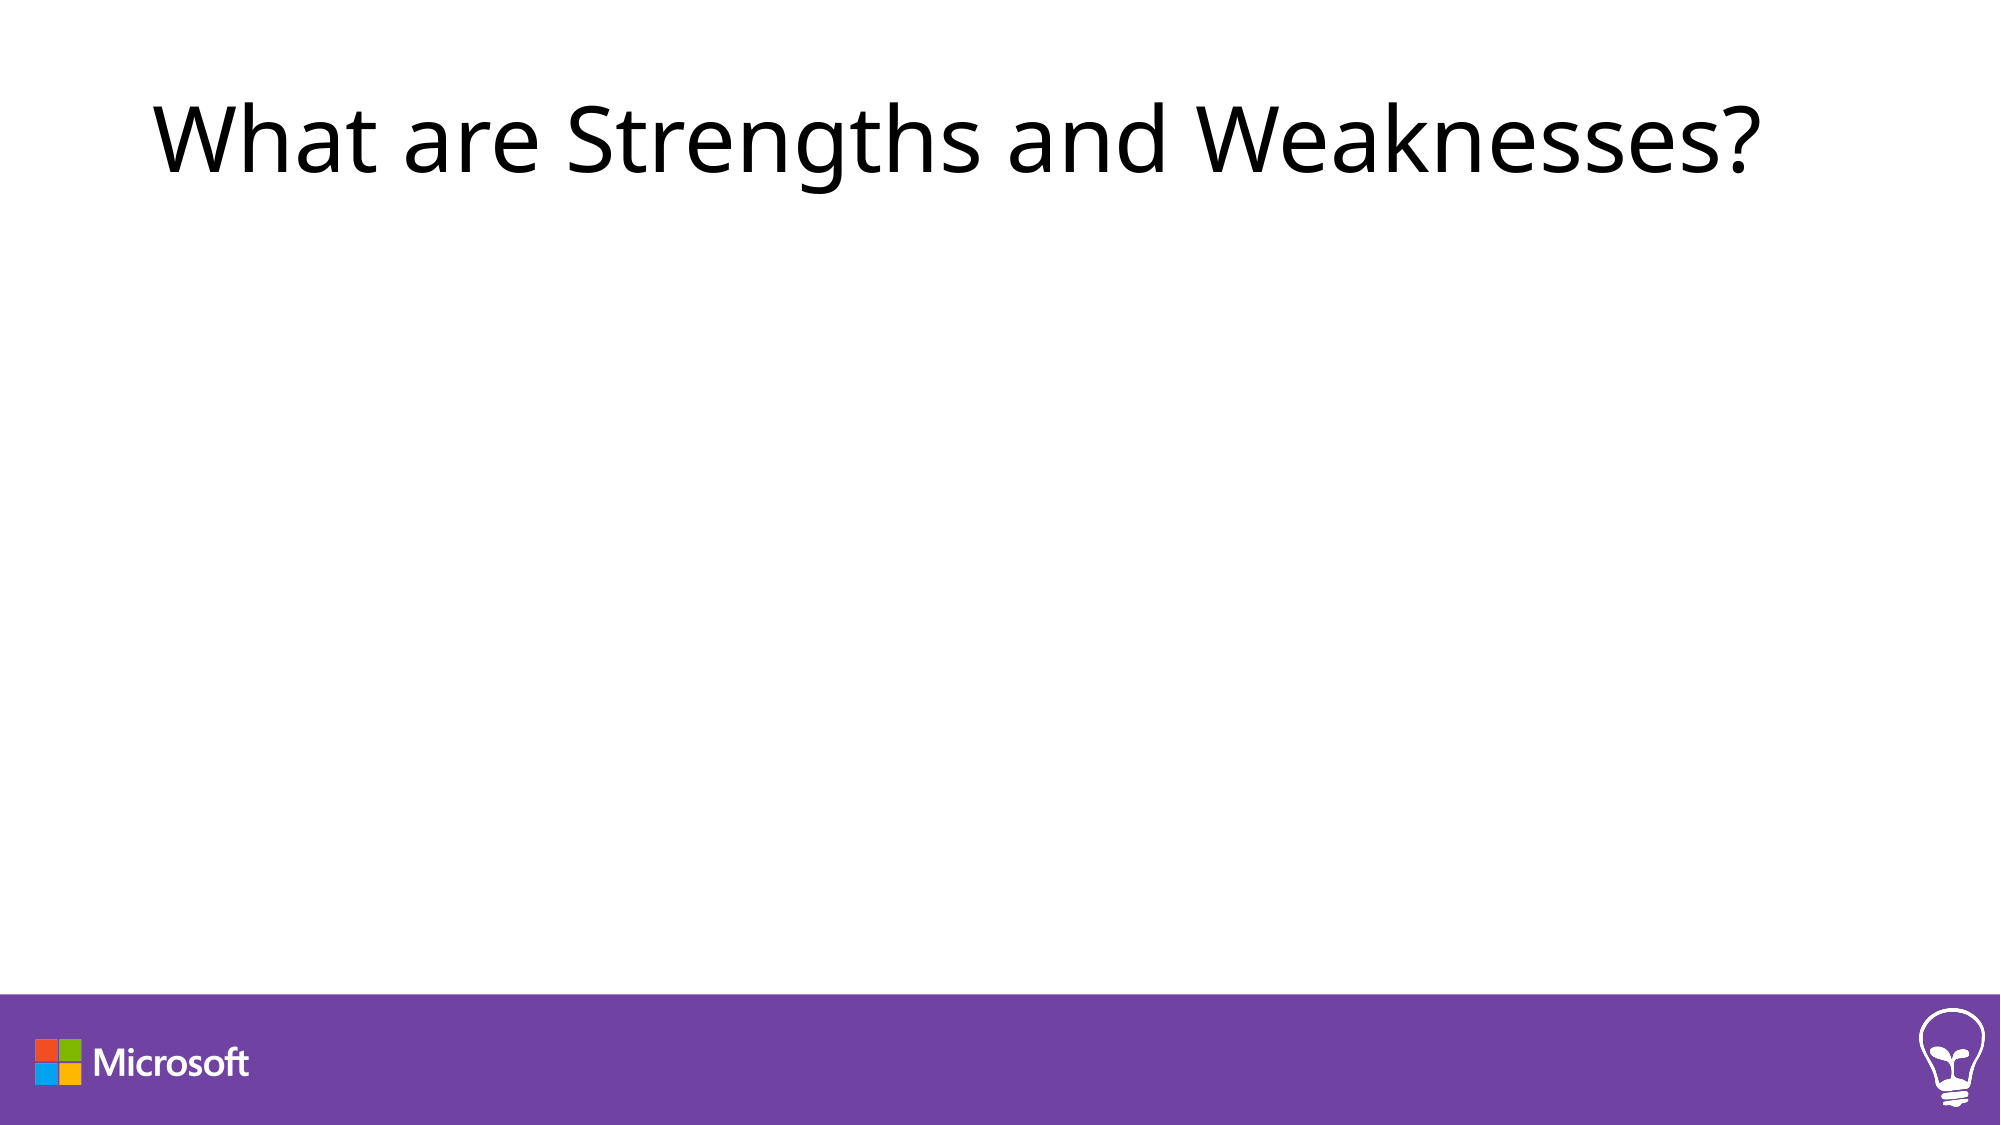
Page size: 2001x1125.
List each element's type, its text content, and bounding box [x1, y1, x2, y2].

picture [6, 1012, 278, 1112]
title What are Strengths and Weaknesses? [137, 59, 1863, 225]
picture [1919, 1008, 1985, 1107]
